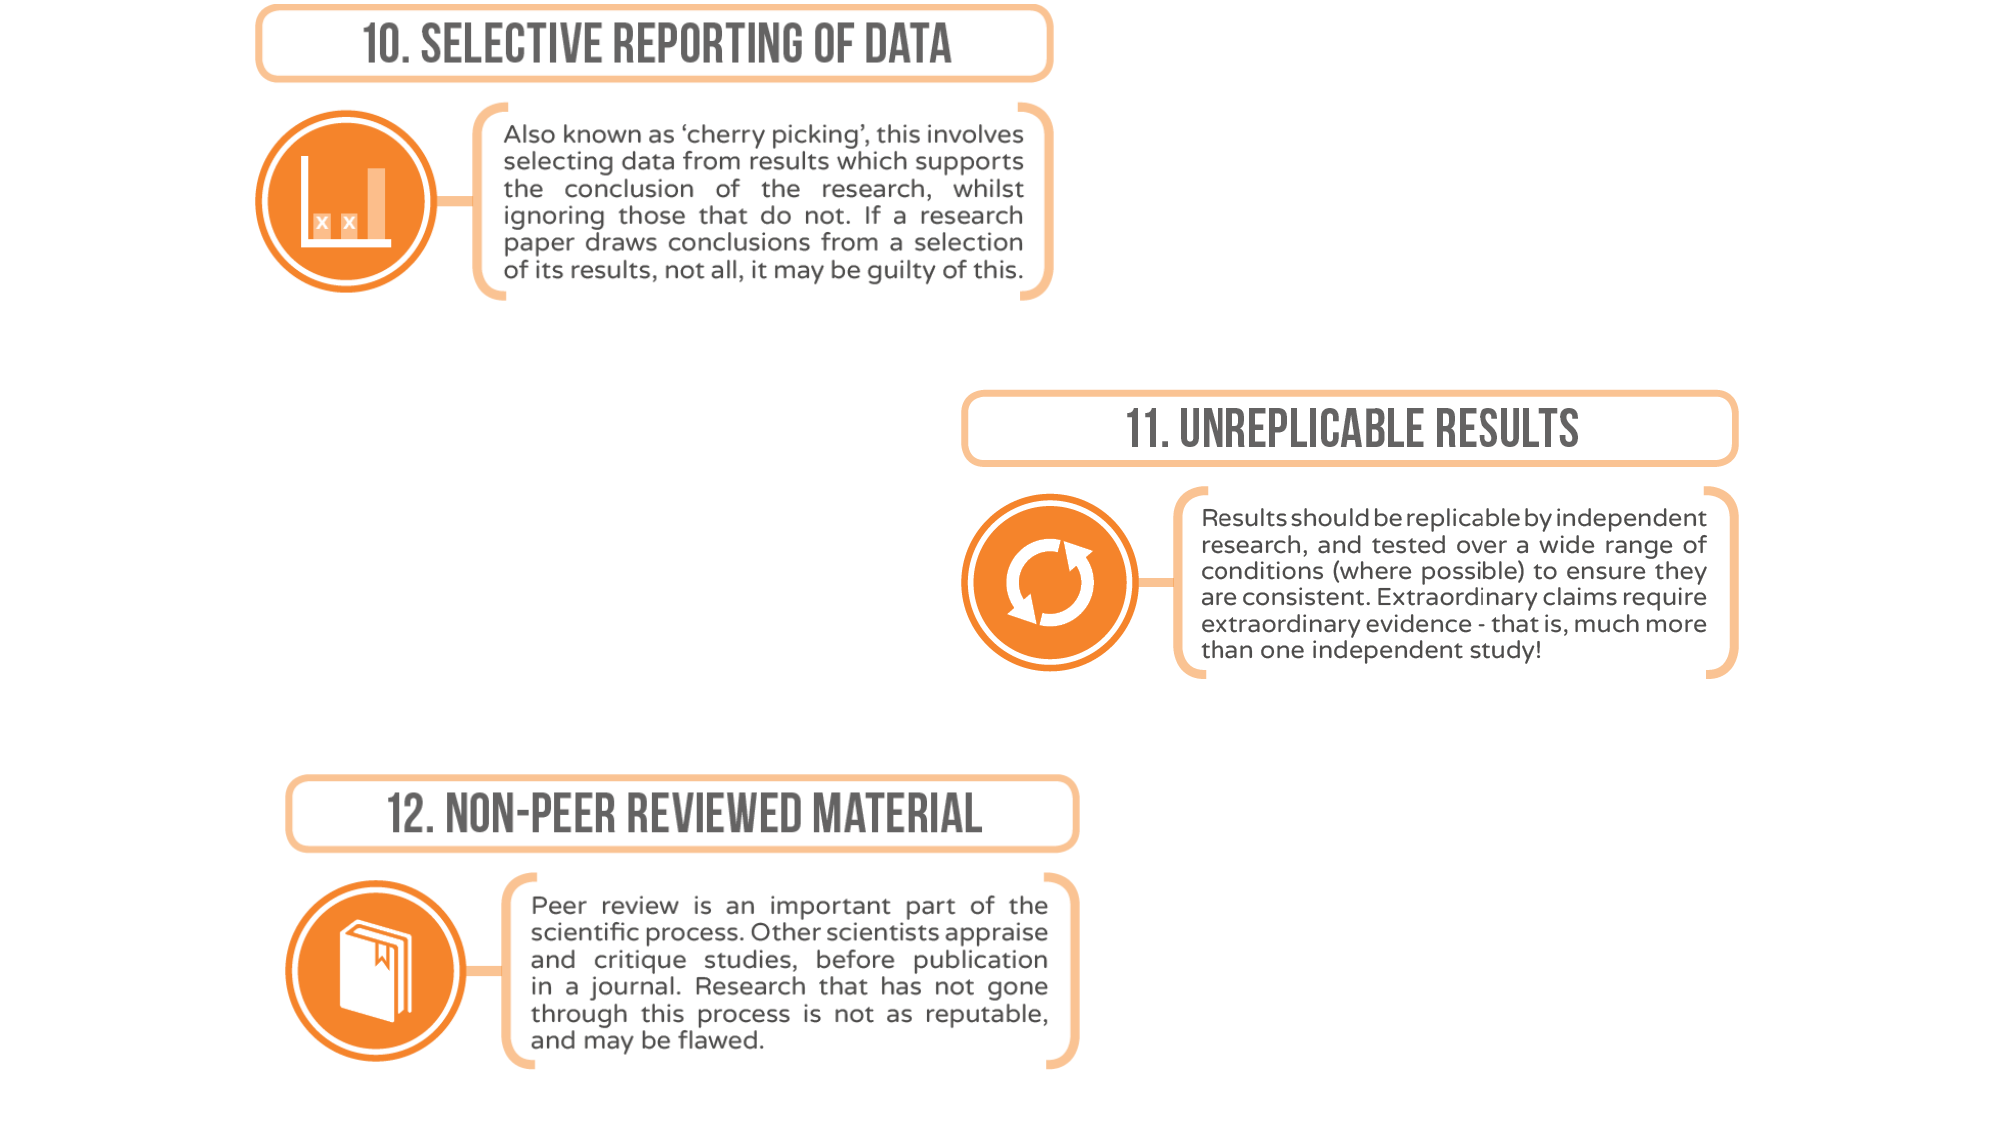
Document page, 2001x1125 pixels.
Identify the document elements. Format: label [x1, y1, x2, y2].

picture [279, 768, 1088, 1071]
picture [254, 4, 1060, 308]
picture [957, 385, 1744, 686]
